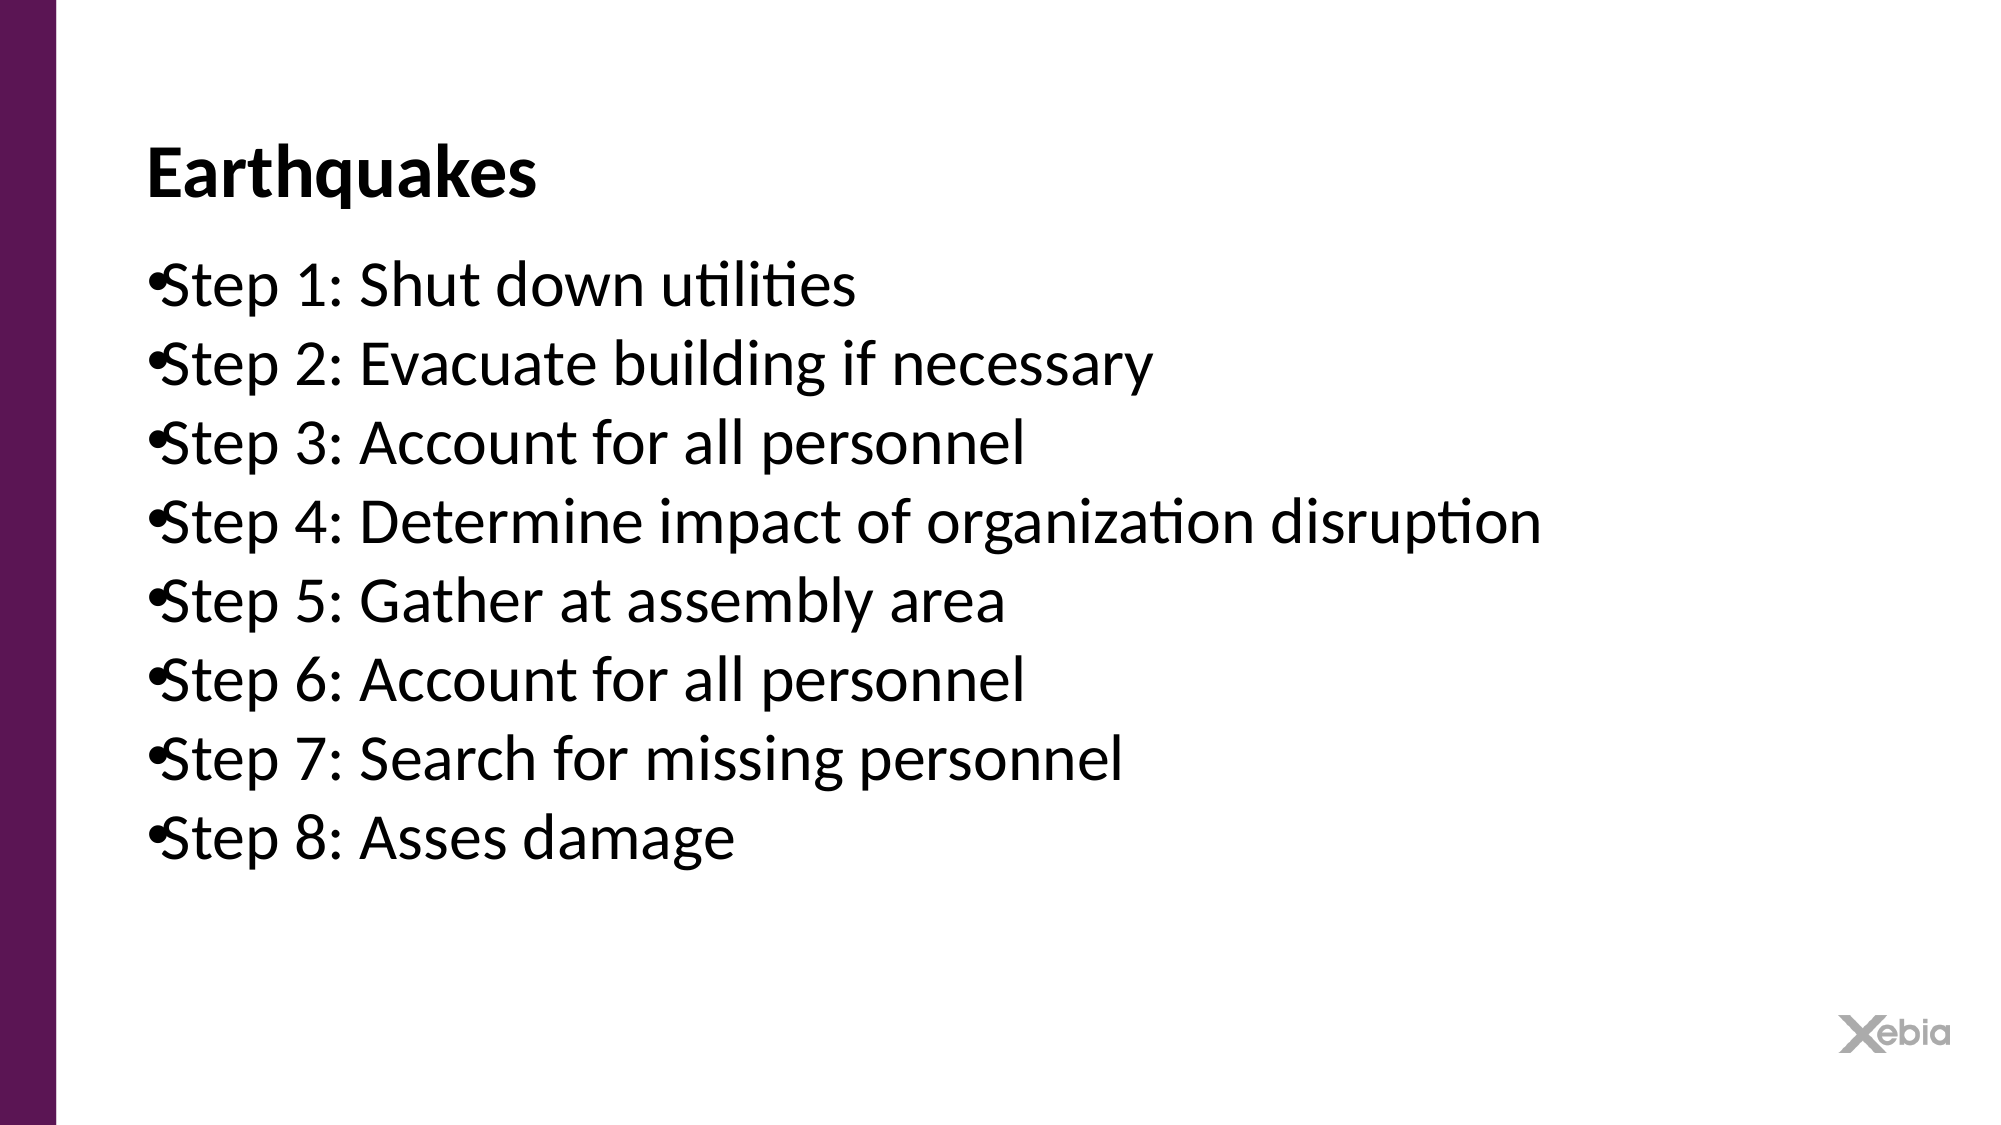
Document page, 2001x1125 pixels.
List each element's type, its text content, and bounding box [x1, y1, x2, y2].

subtitle Earthquakes Step 1: Shut down utilities Step 2: Evacuate building if necessary Step 3: Account for all personnel Step 4: Determine impact of organization disruption Step 5: Gather at assembly area Step 6: Account for all personnel Step 7: Search for missing personnel Step 8: Asses damage [131, 114, 1746, 883]
